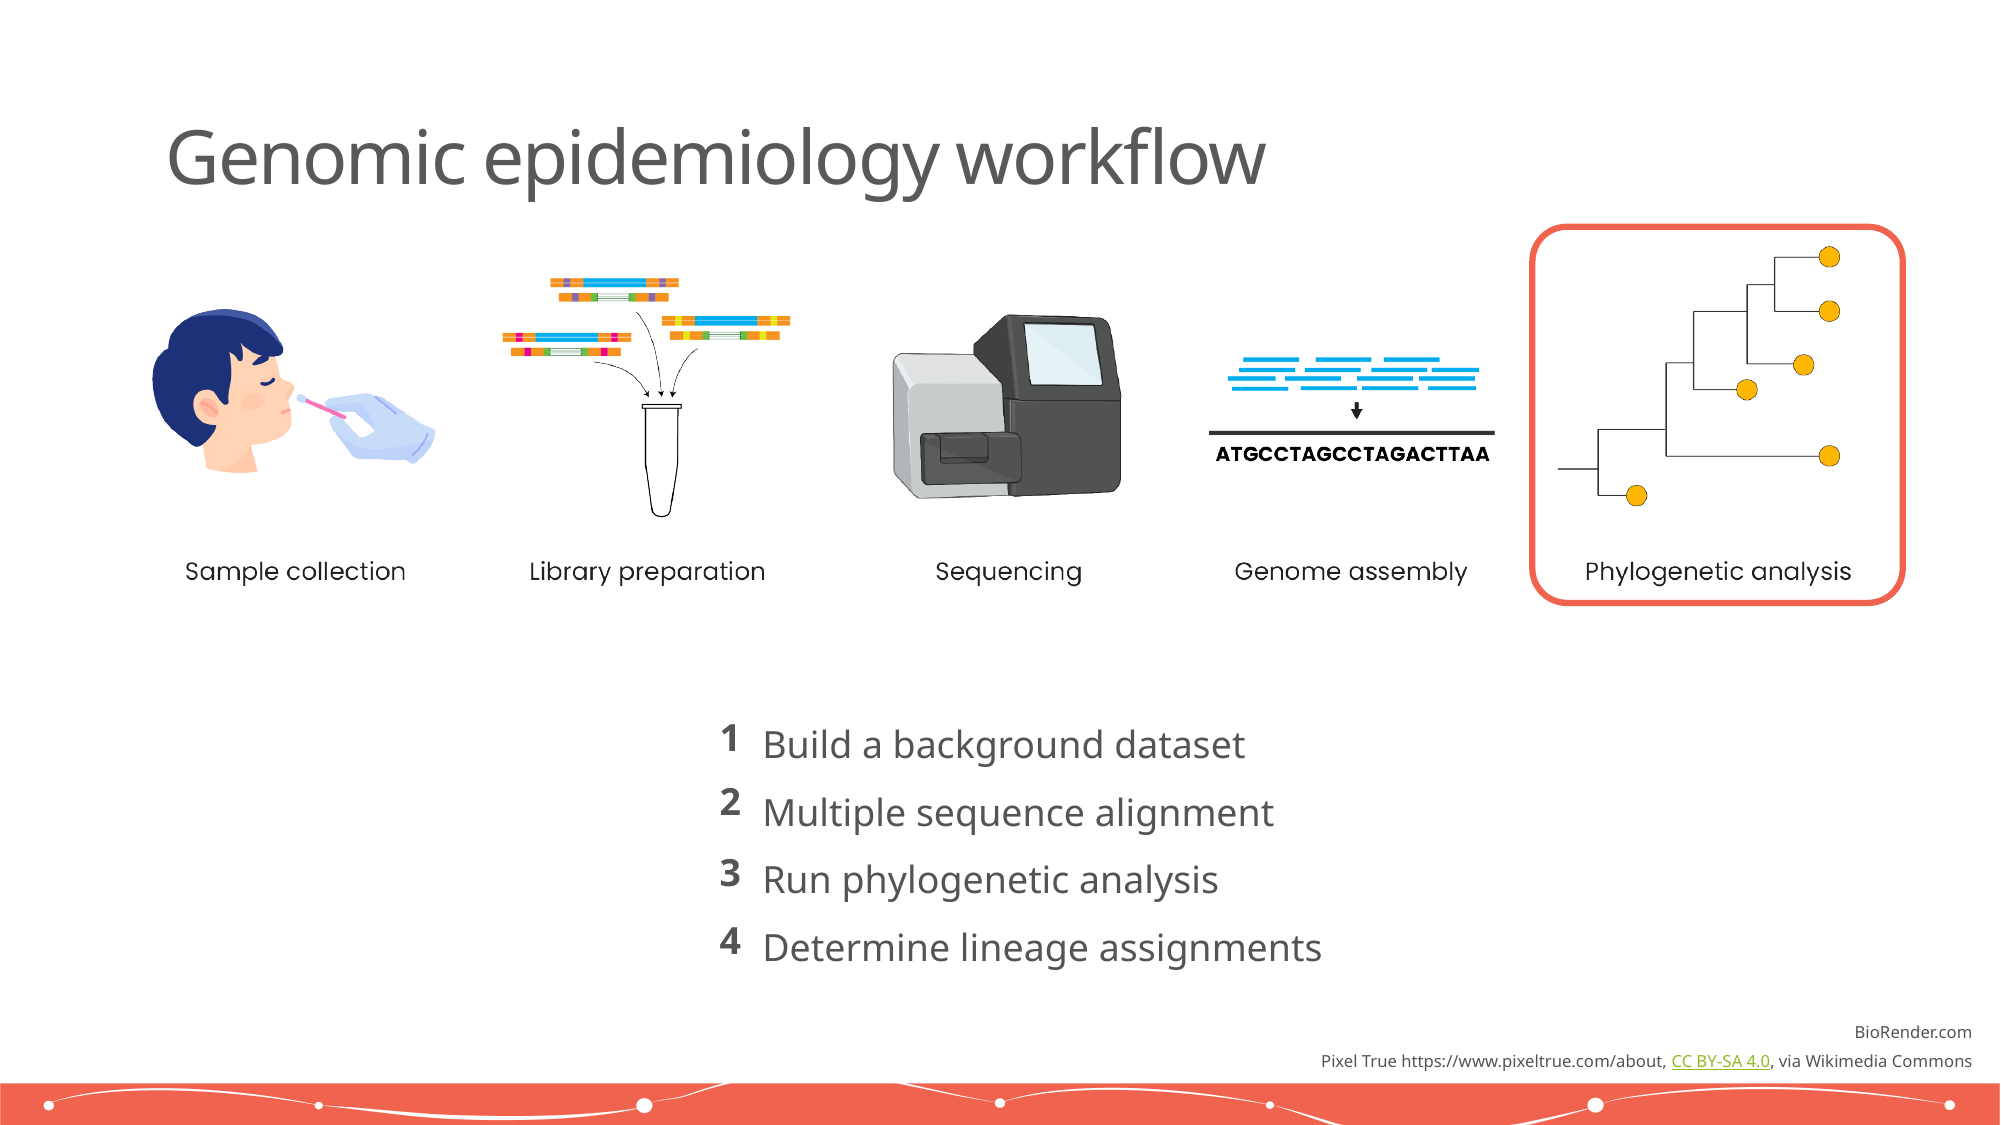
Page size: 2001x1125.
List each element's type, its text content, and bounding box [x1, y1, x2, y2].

text_box BioRender.com [1811, 1014, 1988, 1049]
text_box 2 [704, 770, 748, 831]
picture [118, 205, 1904, 614]
text_box Build a background dataset Multiple sequence alignment Run phylogenetic analysis Determine lineage assignments [747, 691, 1402, 977]
picture [0, 1083, 2000, 1125]
text_box 3 [704, 841, 748, 902]
title Genomic epidemiology workflow [150, 64, 1862, 205]
text_box 4 [704, 909, 748, 970]
text_box 1 [704, 706, 748, 766]
text_box Pixel True https://www.pixeltrue.com/about, CC BY-SA 4.0, via Wikimedia Commons [1259, 1043, 1988, 1082]
